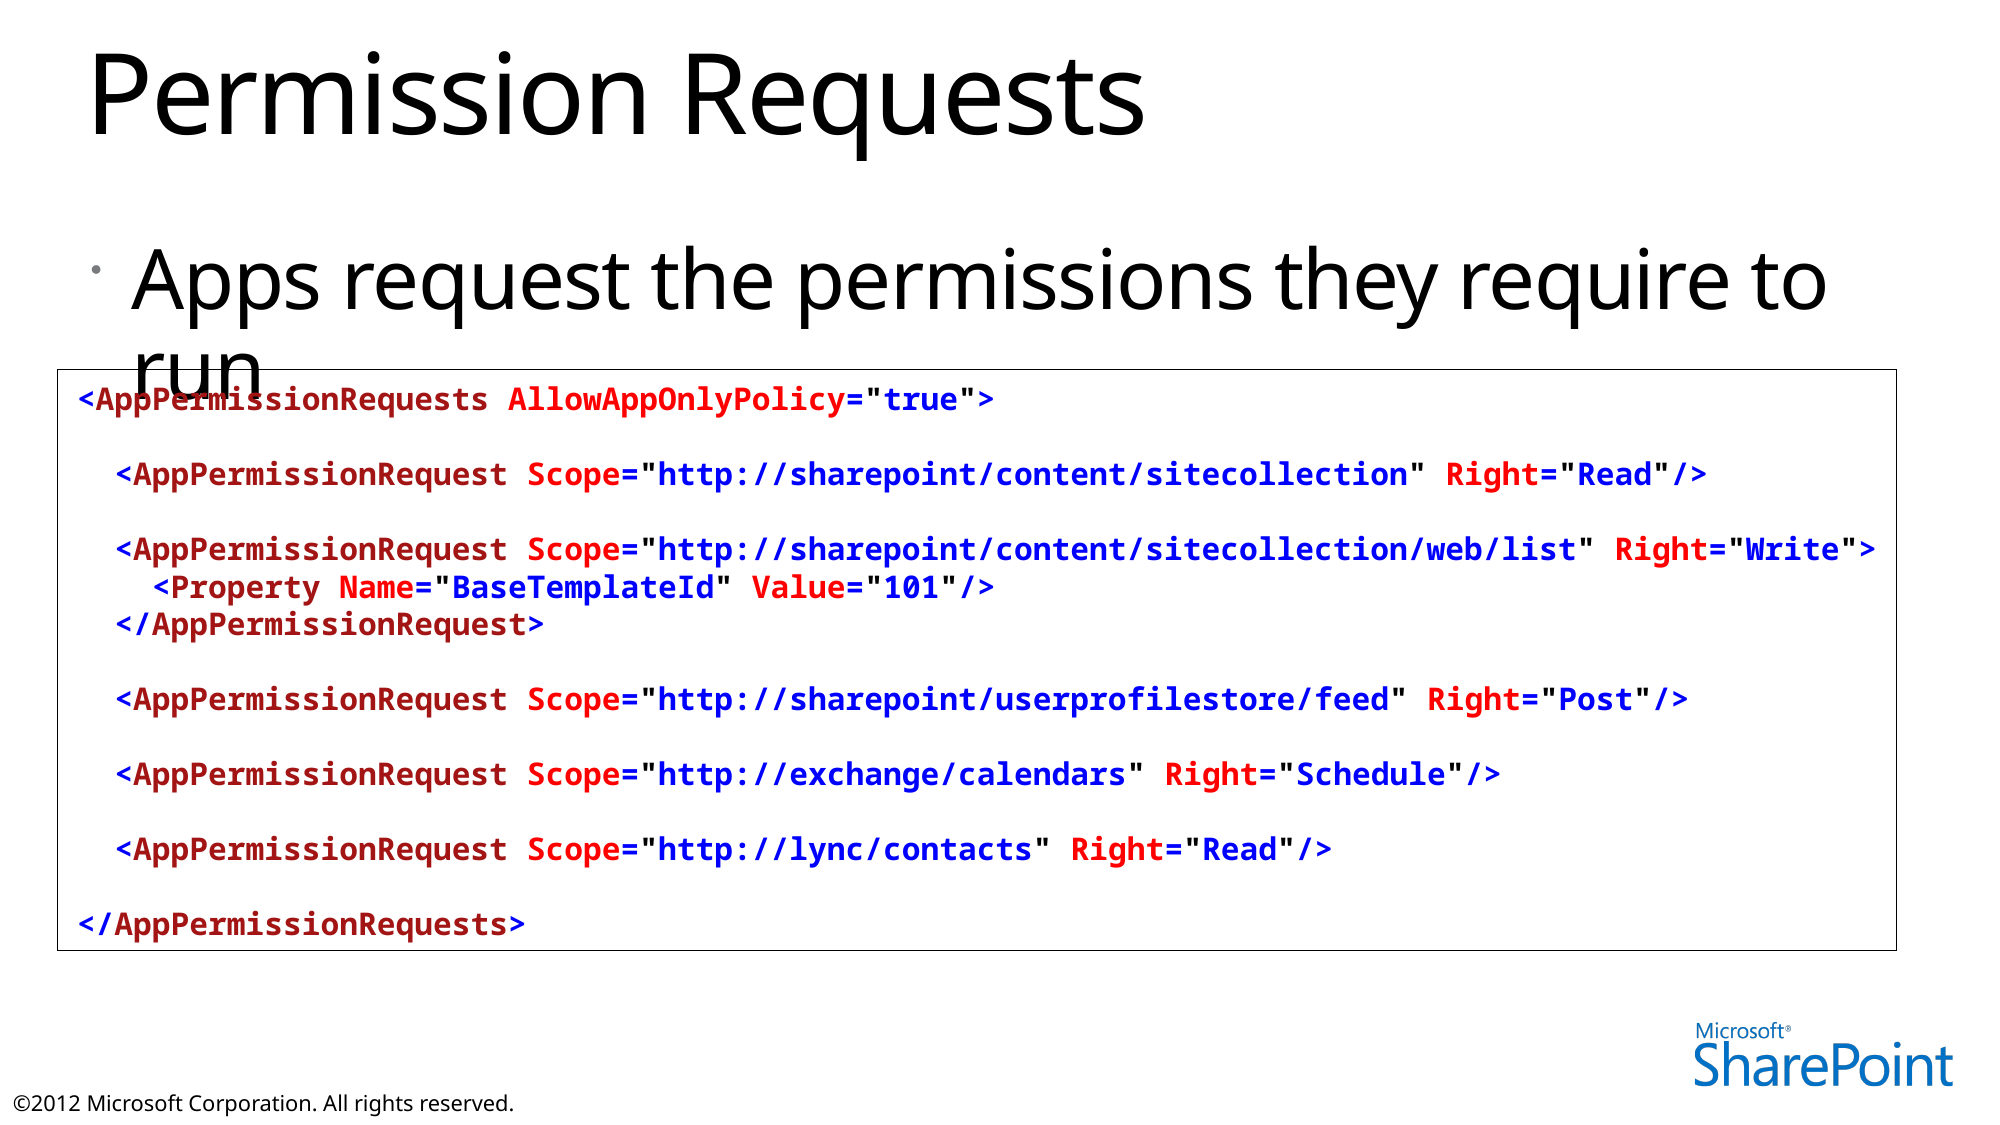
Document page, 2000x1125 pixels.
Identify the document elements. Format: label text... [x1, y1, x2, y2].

picture [1690, 1007, 1953, 1098]
text_box <AppPermissionRequests AllowAppOnlyPolicy="true"> <AppPermissionRequest Scope="http://sharepoint/content/sitecollection" Right="Read"/> <AppPermissionRequest Scope="http://sharepoint/content/sitecollection/web/list" Right="Write"> <Property Name="BaseTemplateId" Value="101"/> </AppPermissionRequest> <AppPermissionRequest Scope="http://sharepoint/userprofilestore/feed" Right="Post"/> <AppPermissionRequest Scope="http://exchange/calendars" Right="Schedule"/> <AppPermissionRequest Scope="http://lync/contacts" Right="Read"/> </AppPermissionRequests> [57, 369, 1897, 951]
list Apps request the permissions they require to run [85, 237, 1914, 573]
title Permission Requests [85, 37, 1914, 161]
